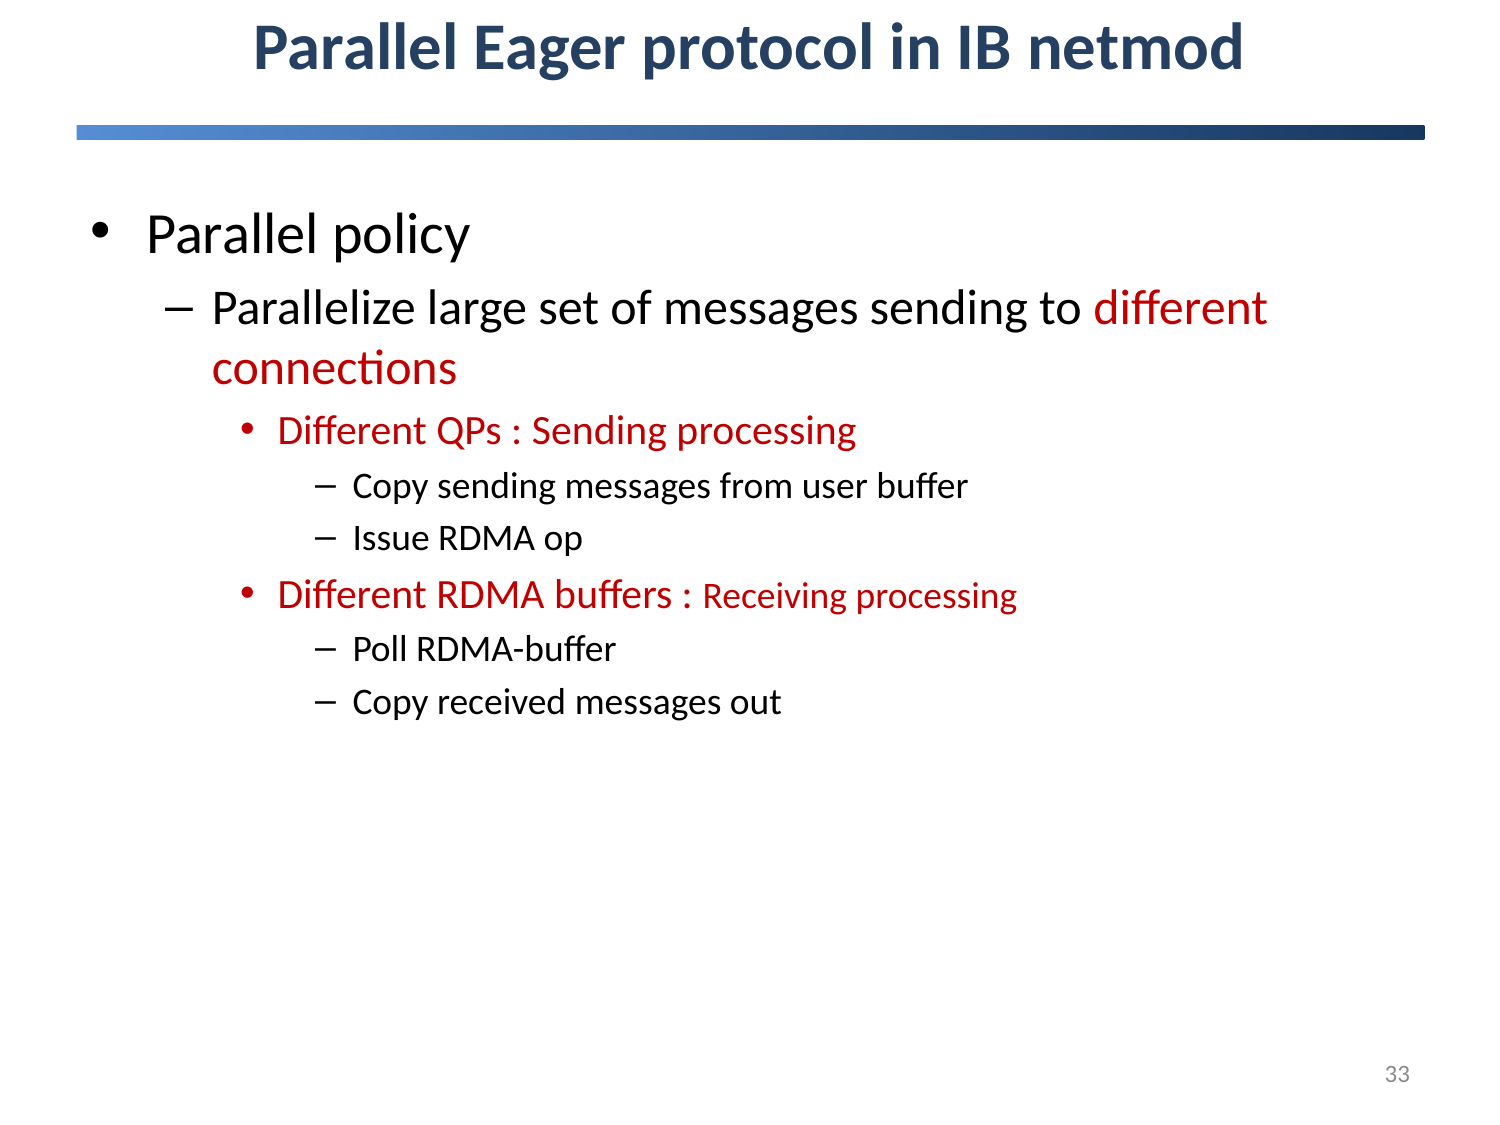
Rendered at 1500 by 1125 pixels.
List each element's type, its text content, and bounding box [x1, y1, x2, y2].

title Parallel Eager protocol in IB netmod [75, 39, 1425, 126]
slide_number 33 [1074, 1042, 1425, 1103]
list Parallel policy Parallelize large set of messages sending to different connections Different QPs : Sending processing Copy sending messages from user buffer Issue RDMA op Different RDMA buffers : Receiving processing Poll RDMA-buffer Copy received messages out [75, 187, 1425, 1038]
